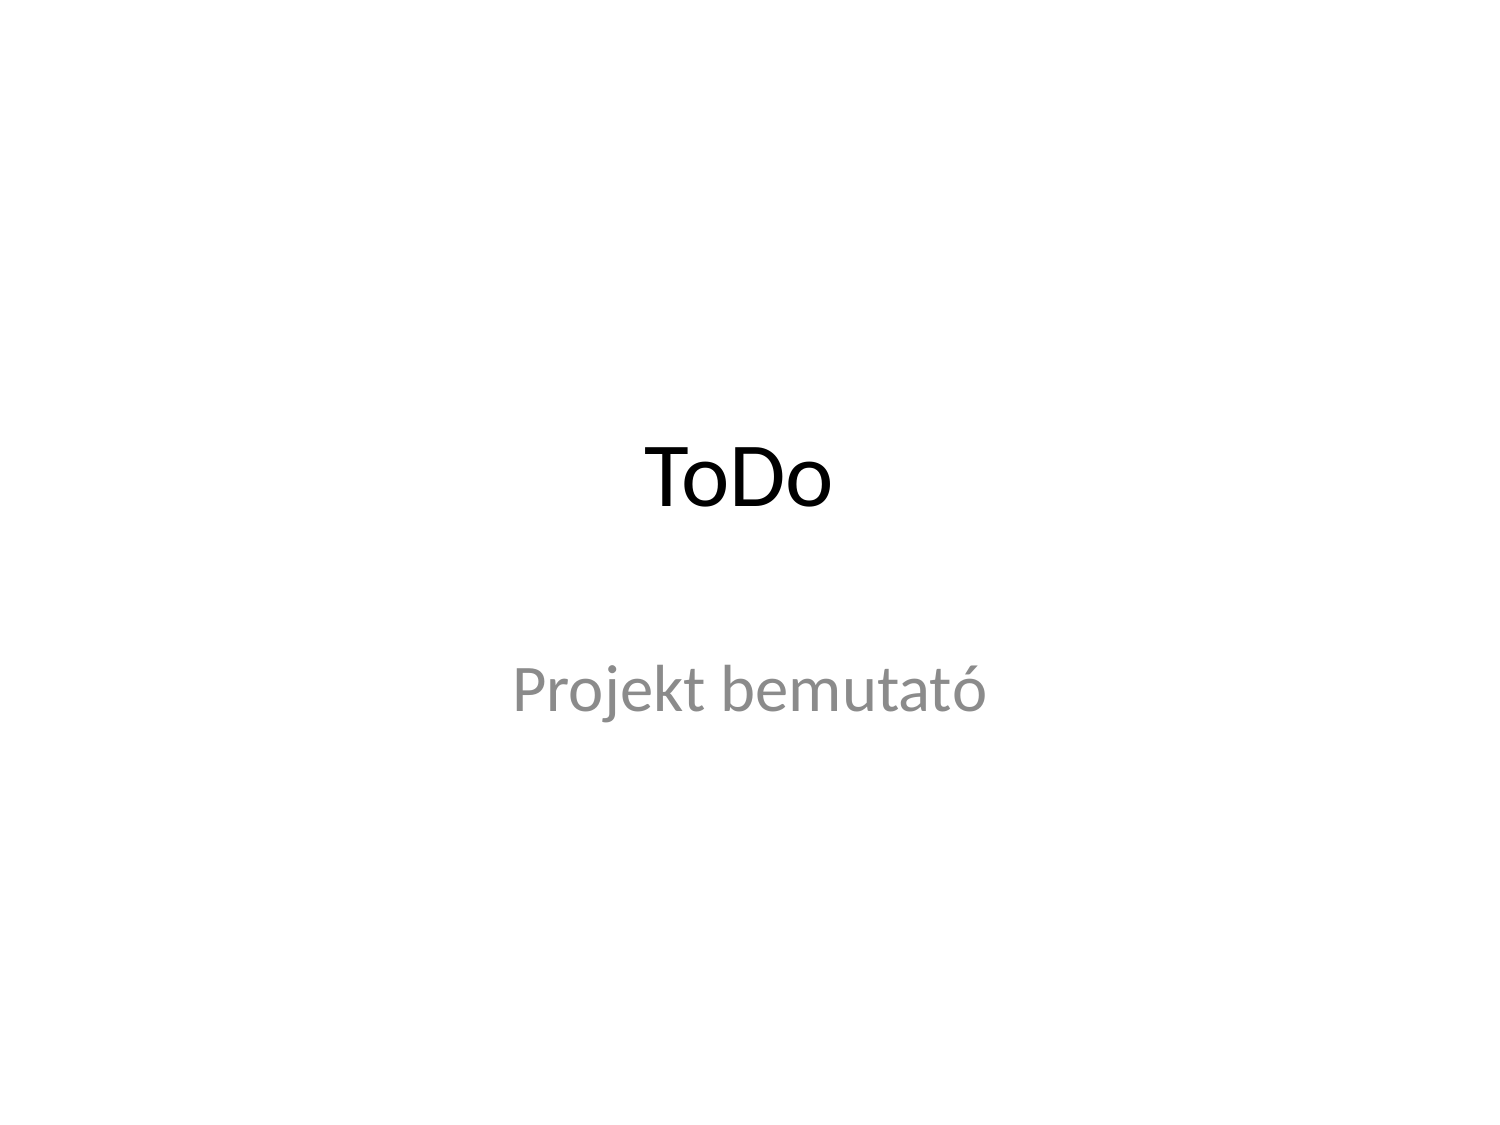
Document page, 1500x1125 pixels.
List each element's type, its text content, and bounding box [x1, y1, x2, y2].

title ToDo [112, 349, 1388, 591]
subtitle Projekt bemutató [225, 637, 1275, 925]
